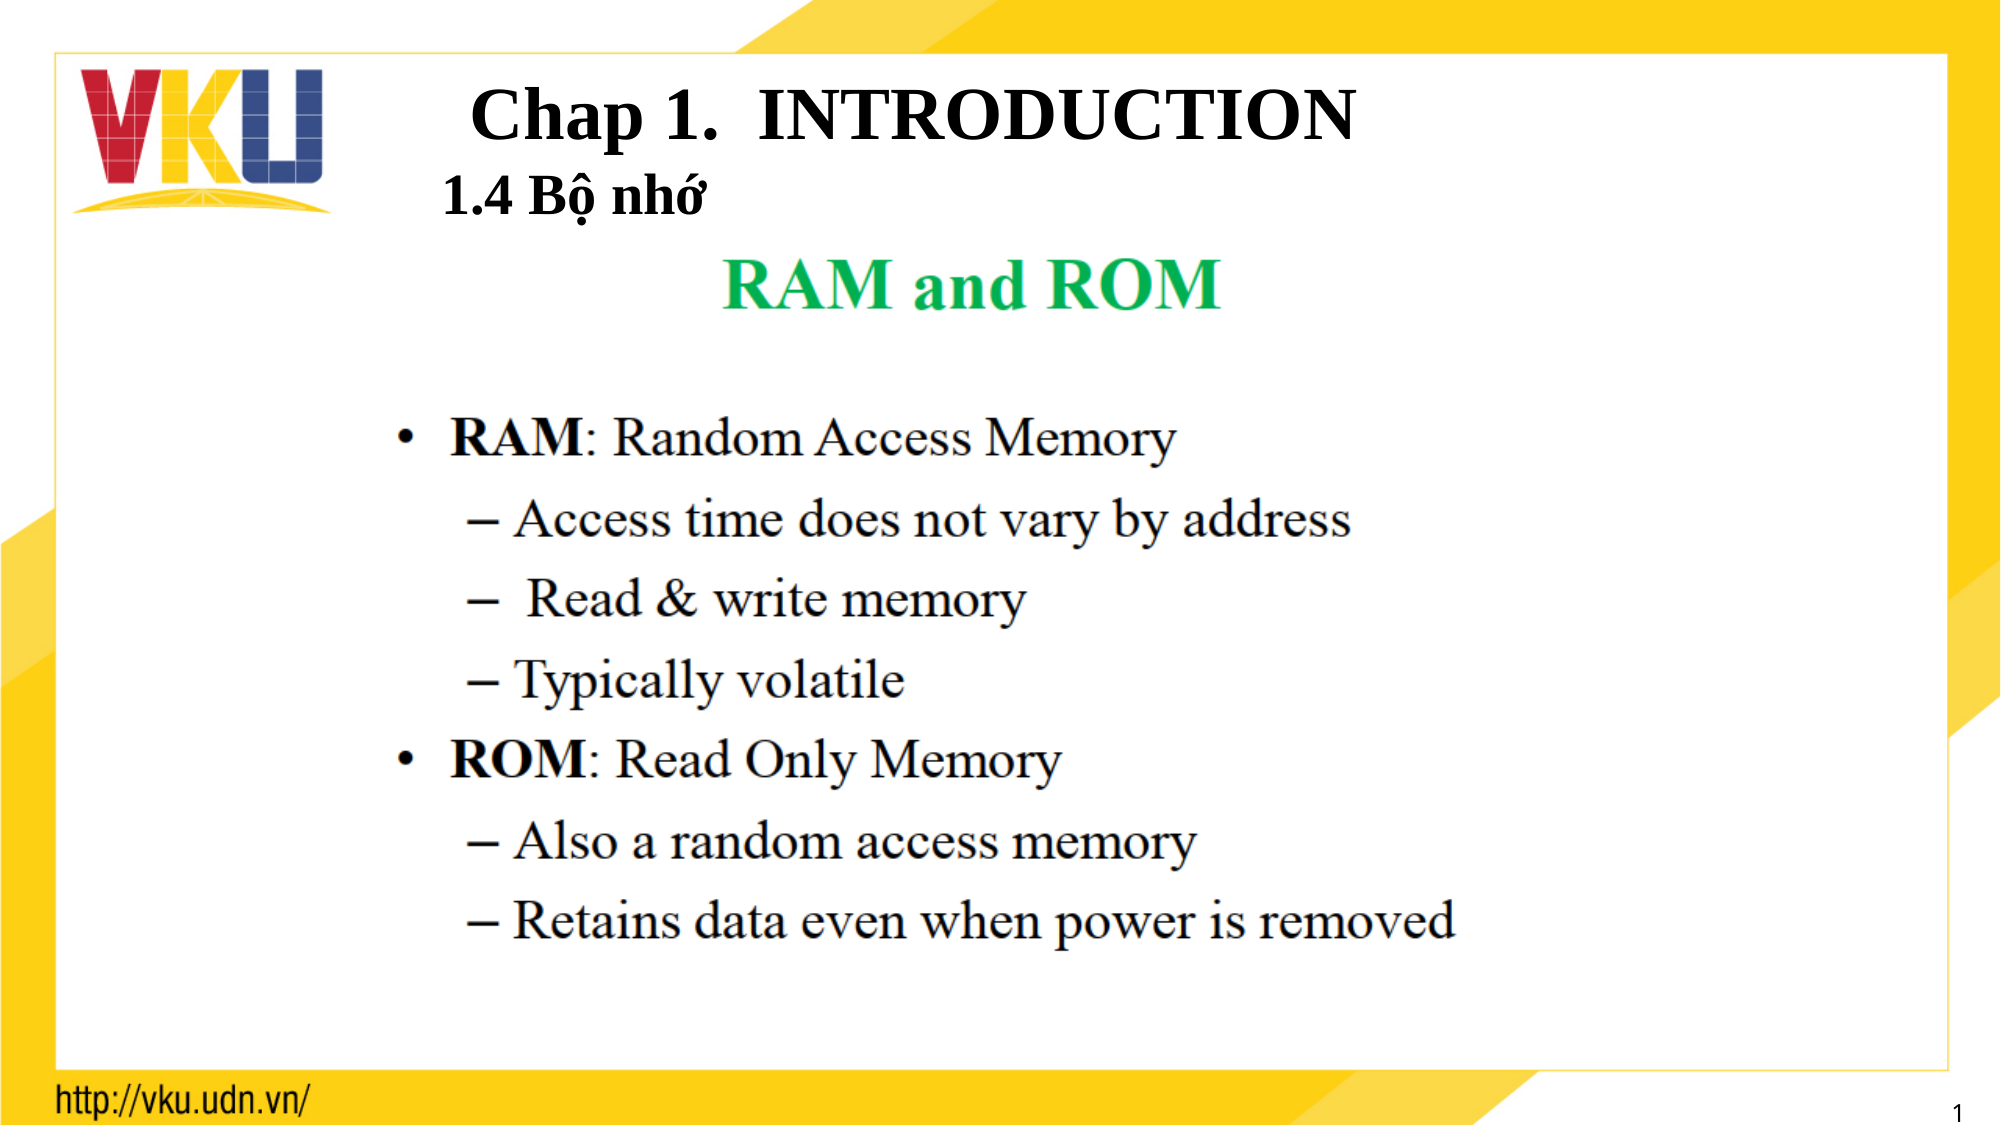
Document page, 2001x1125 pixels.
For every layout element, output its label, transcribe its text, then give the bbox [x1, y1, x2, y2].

text_box Chap 1. INTRODUCTION [469, 98, 1727, 155]
text_box 1 [1951, 1099, 2000, 1125]
text_box 1.4 Bộ nhớ [426, 170, 1857, 282]
picture [0, 0, 2001, 1125]
